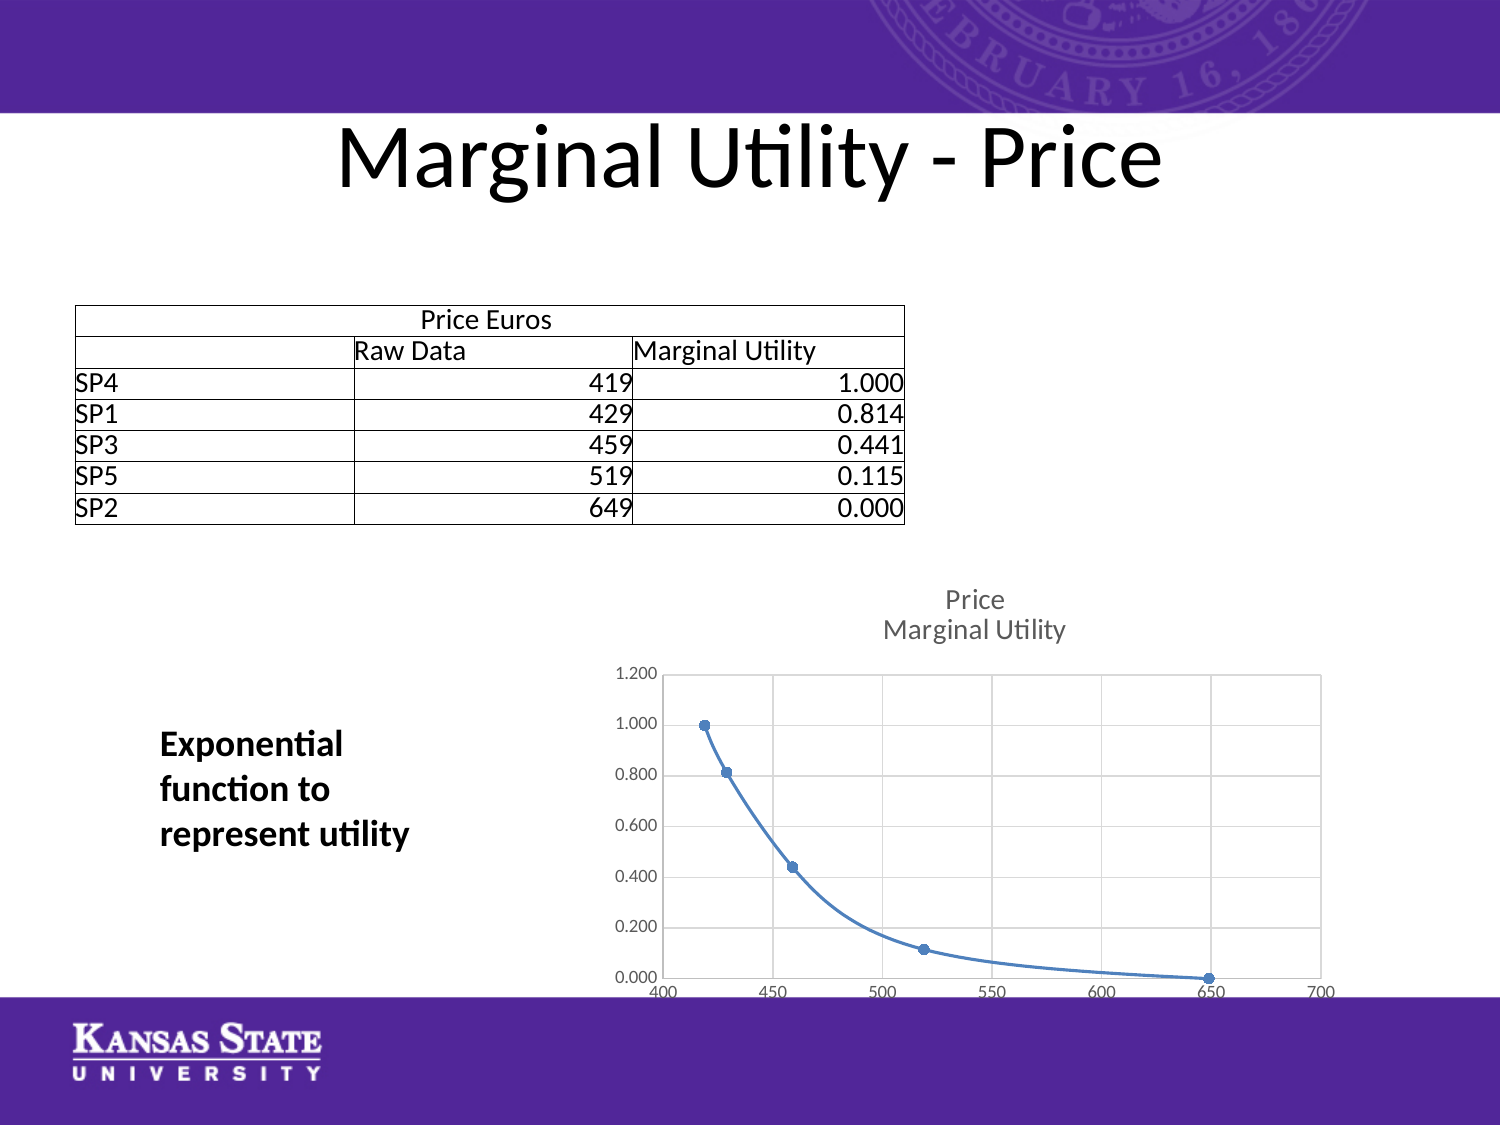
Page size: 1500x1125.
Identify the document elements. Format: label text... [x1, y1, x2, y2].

table_cell SP2 [76, 494, 354, 524]
picture [0, 0, 1500, 1125]
table_cell 429 [355, 400, 632, 430]
table_cell 0.441 [633, 431, 904, 461]
title Marginal Utility - Price [75, 57, 1425, 245]
table_header Price Euros [76, 306, 904, 336]
table_cell SP4 [76, 369, 354, 399]
text_box Exponential function to represent utility [144, 711, 449, 862]
table_cell Raw Data [355, 337, 632, 368]
table_cell 0.814 [633, 400, 904, 430]
table_cell 0.115 [633, 462, 904, 493]
table_cell SP1 [76, 400, 354, 430]
table_cell 0.000 [633, 494, 904, 524]
table_cell 419 [355, 369, 632, 399]
table_cell 1.000 [633, 369, 904, 399]
chart [599, 562, 1351, 1013]
table_cell 519 [355, 462, 632, 493]
table_cell 649 [355, 494, 632, 524]
table_cell [76, 337, 354, 368]
table_cell SP3 [76, 431, 354, 461]
table_cell 459 [355, 431, 632, 461]
table_cell Marginal Utility [633, 337, 904, 368]
table_cell SP5 [76, 462, 354, 493]
